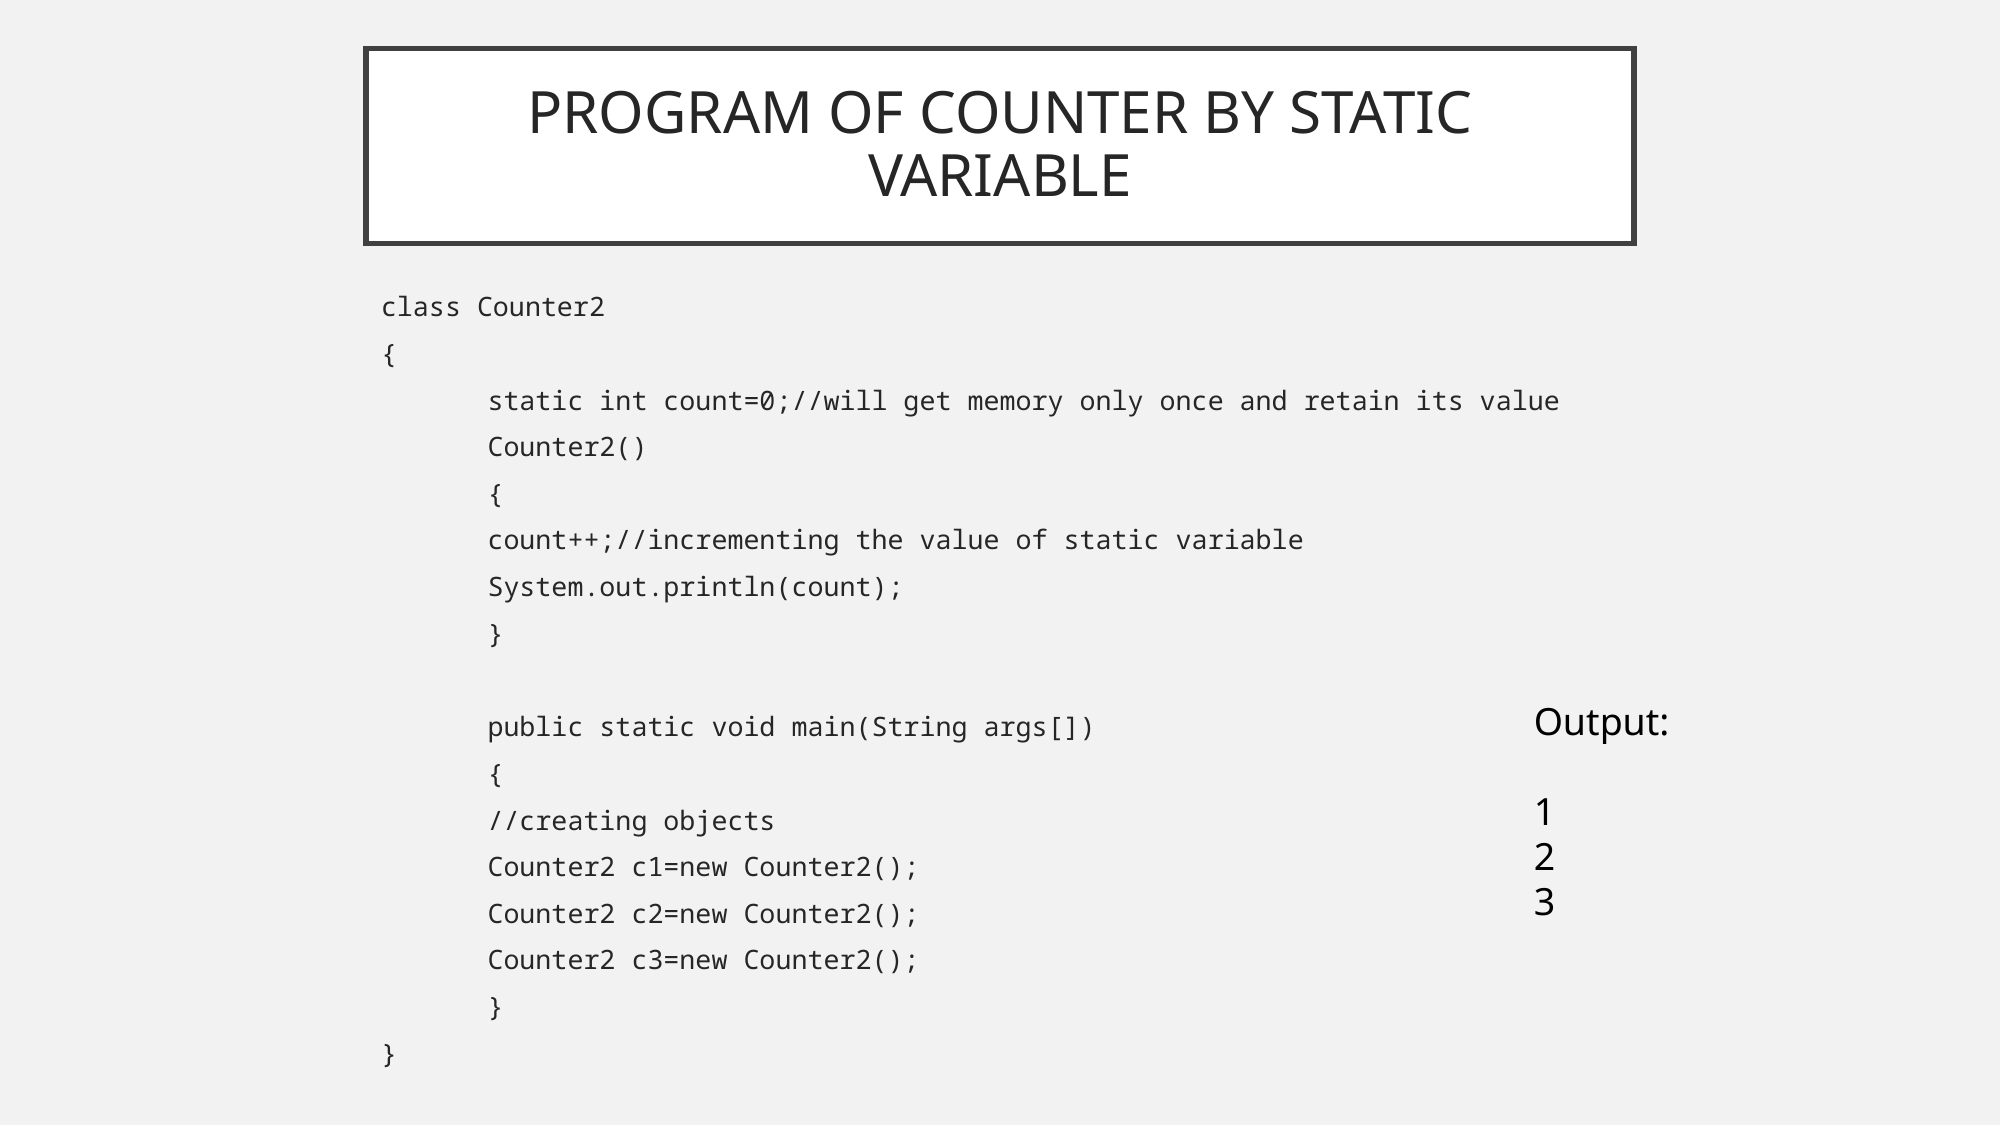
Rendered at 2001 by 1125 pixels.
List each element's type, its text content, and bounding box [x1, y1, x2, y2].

text_box Output: 1 2 3 [1518, 690, 2000, 931]
list class Counter2 { static int count=0;//will get memory only once and retain its value Counter2() { count++;//incrementing the value of static variable System.out.println(count); } public static void main(String args[]) { //creating objects Counter2 c1=new Counter2(); Counter2 c2=new Counter2(); Counter2 c3=new Counter2(); } } [366, 282, 1634, 1095]
title PROGRAM OF COUNTER BY STATIC VARIABLE [363, 46, 1637, 246]
